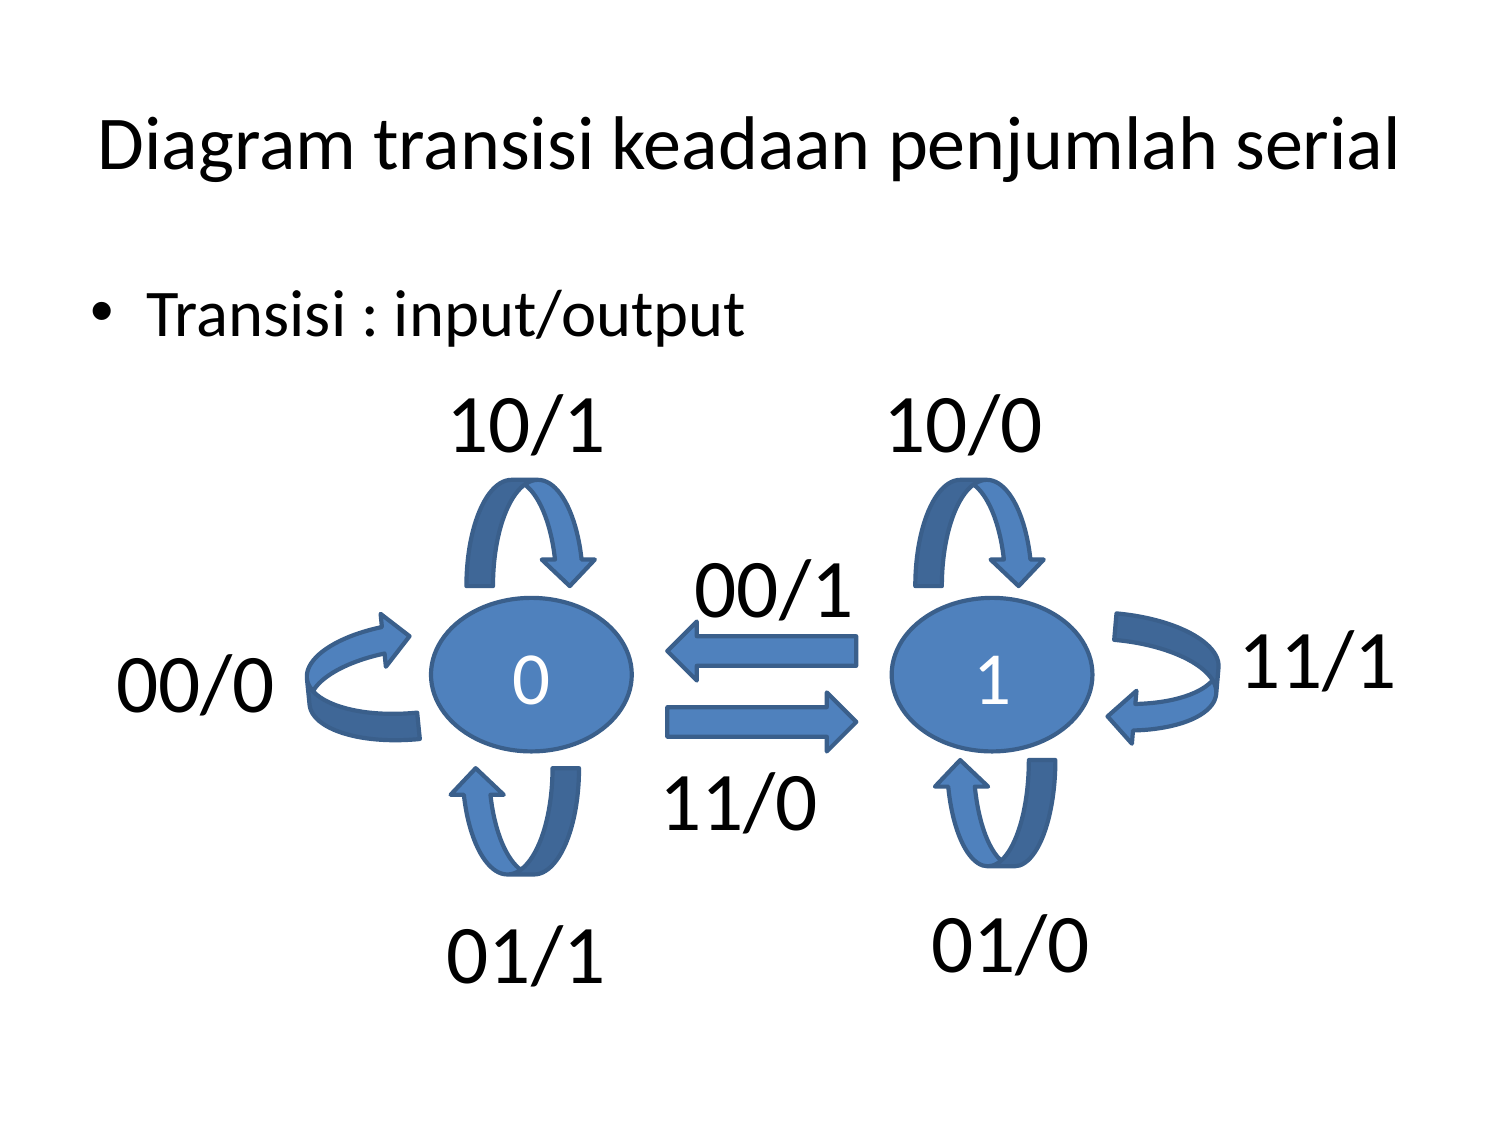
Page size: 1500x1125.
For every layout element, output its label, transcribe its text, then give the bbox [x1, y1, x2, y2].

title Diagram transisi keadaan penjumlah serial [75, 45, 1425, 233]
list Transisi : input/output [75, 262, 1425, 386]
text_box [100, 361, 1414, 1010]
